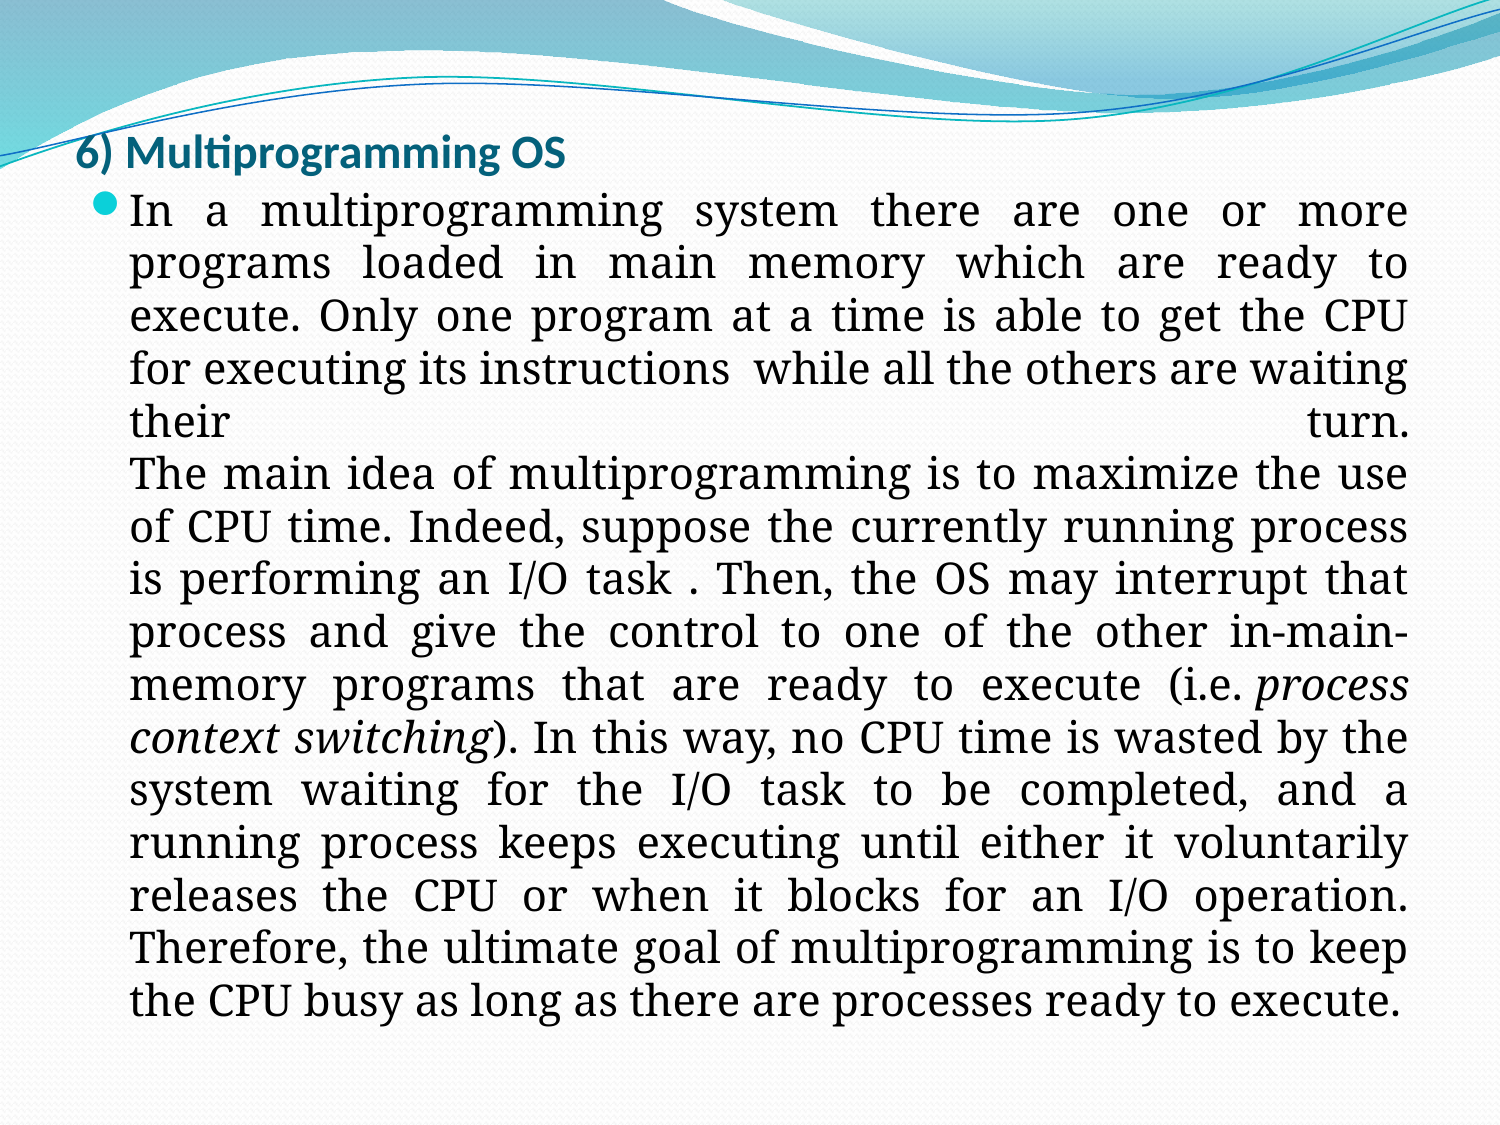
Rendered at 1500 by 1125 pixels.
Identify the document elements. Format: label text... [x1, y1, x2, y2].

list In a multiprogramming system there are one or more programs loaded in main memory which are ready to execute. Only one program at a time is able to get the CPU for executing its instructions while all the others are waiting their turn. The main idea of multiprogramming is to maximize the use of CPU time. Indeed, suppose the currently running process is performing an I/O task . Then, the OS may interrupt that process and give the control to one of the other in-main-memory programs that are ready to execute (i.e. process context switching). In this way, no CPU time is wasted by the system waiting for the I/O task to be completed, and a running process keeps executing until either it voluntarily releases the CPU or when it blocks for an I/O operation. Therefore, the ultimate goal of multiprogramming is to keep the CPU busy as long as there are processes ready to execute. [75, 174, 1425, 1050]
title 6) Multiprogramming OS [75, 112, 1425, 174]
